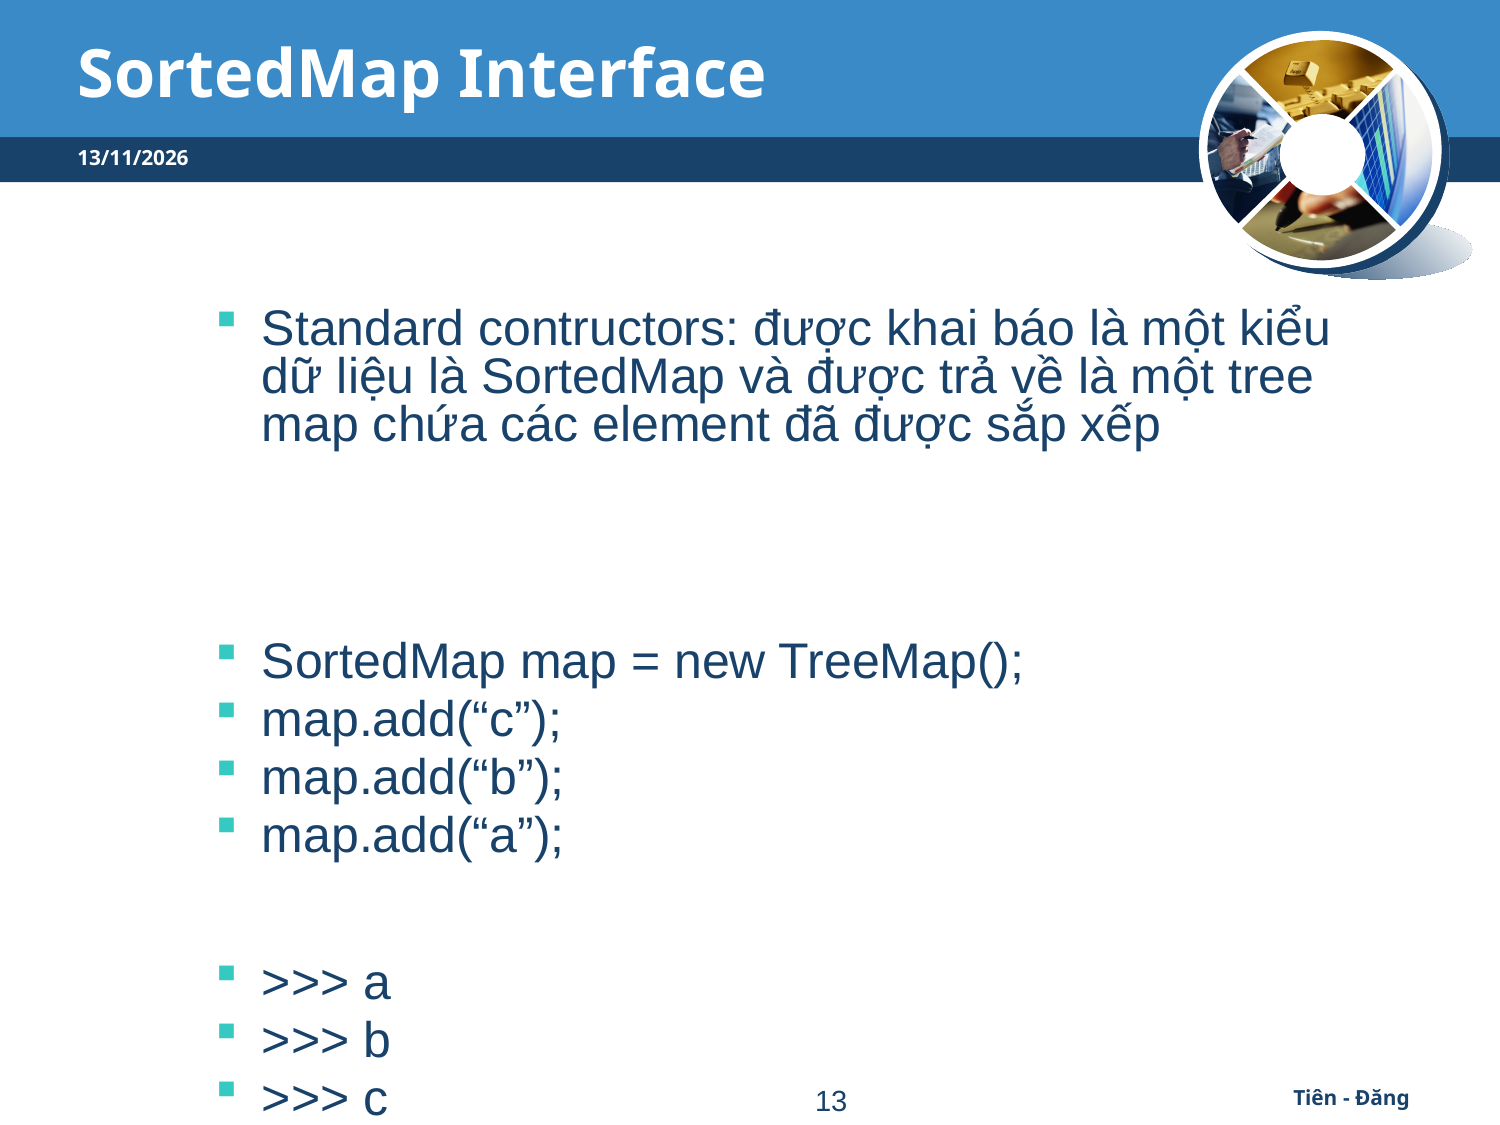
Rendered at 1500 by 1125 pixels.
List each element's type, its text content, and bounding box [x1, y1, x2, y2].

picture [1275, 40, 1394, 122]
slide_number 13 [512, 1074, 863, 1114]
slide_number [62, 137, 1038, 180]
footer Tiên - Đăng [1037, 1076, 1425, 1117]
title SortedMap Interface [62, 24, 1275, 118]
picture [1242, 181, 1396, 261]
picture [1349, 73, 1433, 227]
picture [1207, 109, 1292, 224]
list Standard contructors: được khai báo là một kiểu dữ liệu là SortedMap và được trả về là một tree map chứa các element đã được sắp xếp SortedMap map = new TreeMap(); map.add(“c”); map.add(“b”); map.add(“a”); >>> a >>> b >>> c [125, 299, 1349, 1064]
